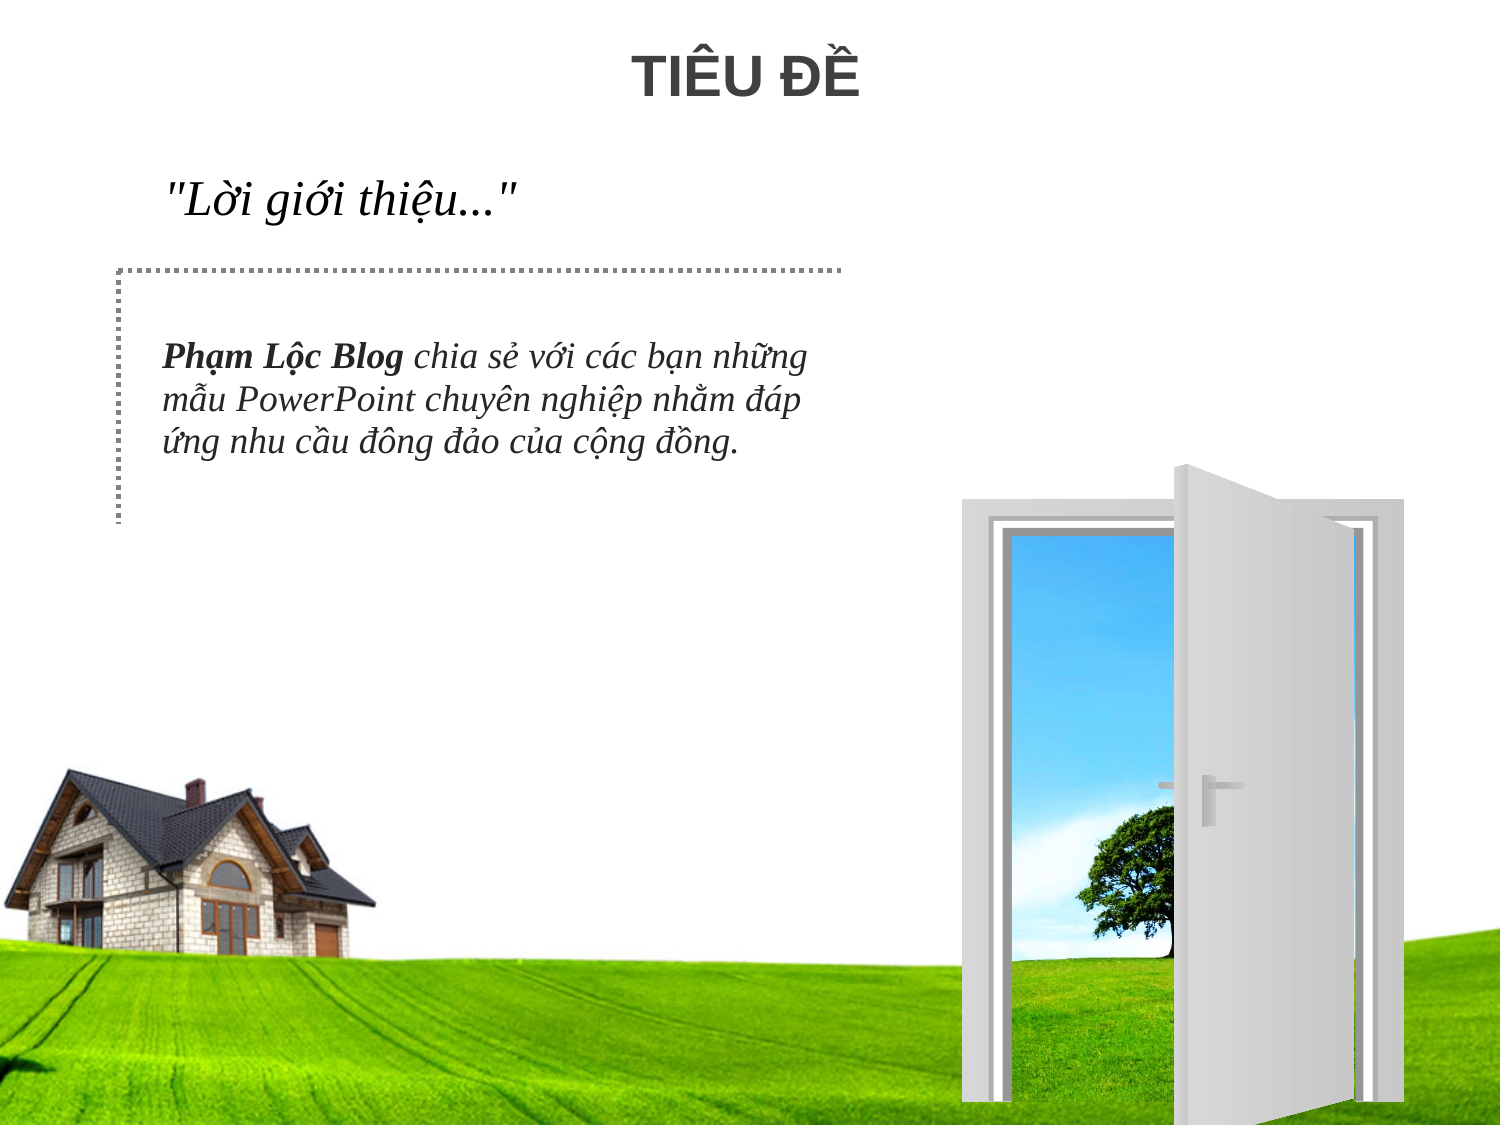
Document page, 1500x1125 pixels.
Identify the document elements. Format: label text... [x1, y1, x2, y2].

picture [0, 0, 1500, 1125]
text_box TIÊU ĐỀ [616, 31, 877, 116]
text_box Phạm Lộc Blog chia sẻ với các bạn những mẫu PowerPoint chuyên nghiệp nhằm đáp ứng nhu cầu đông đảo của cộng đồng. [161, 281, 852, 516]
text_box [961, 463, 1405, 1125]
text_box "Lời giới thiệu..." [164, 148, 590, 248]
